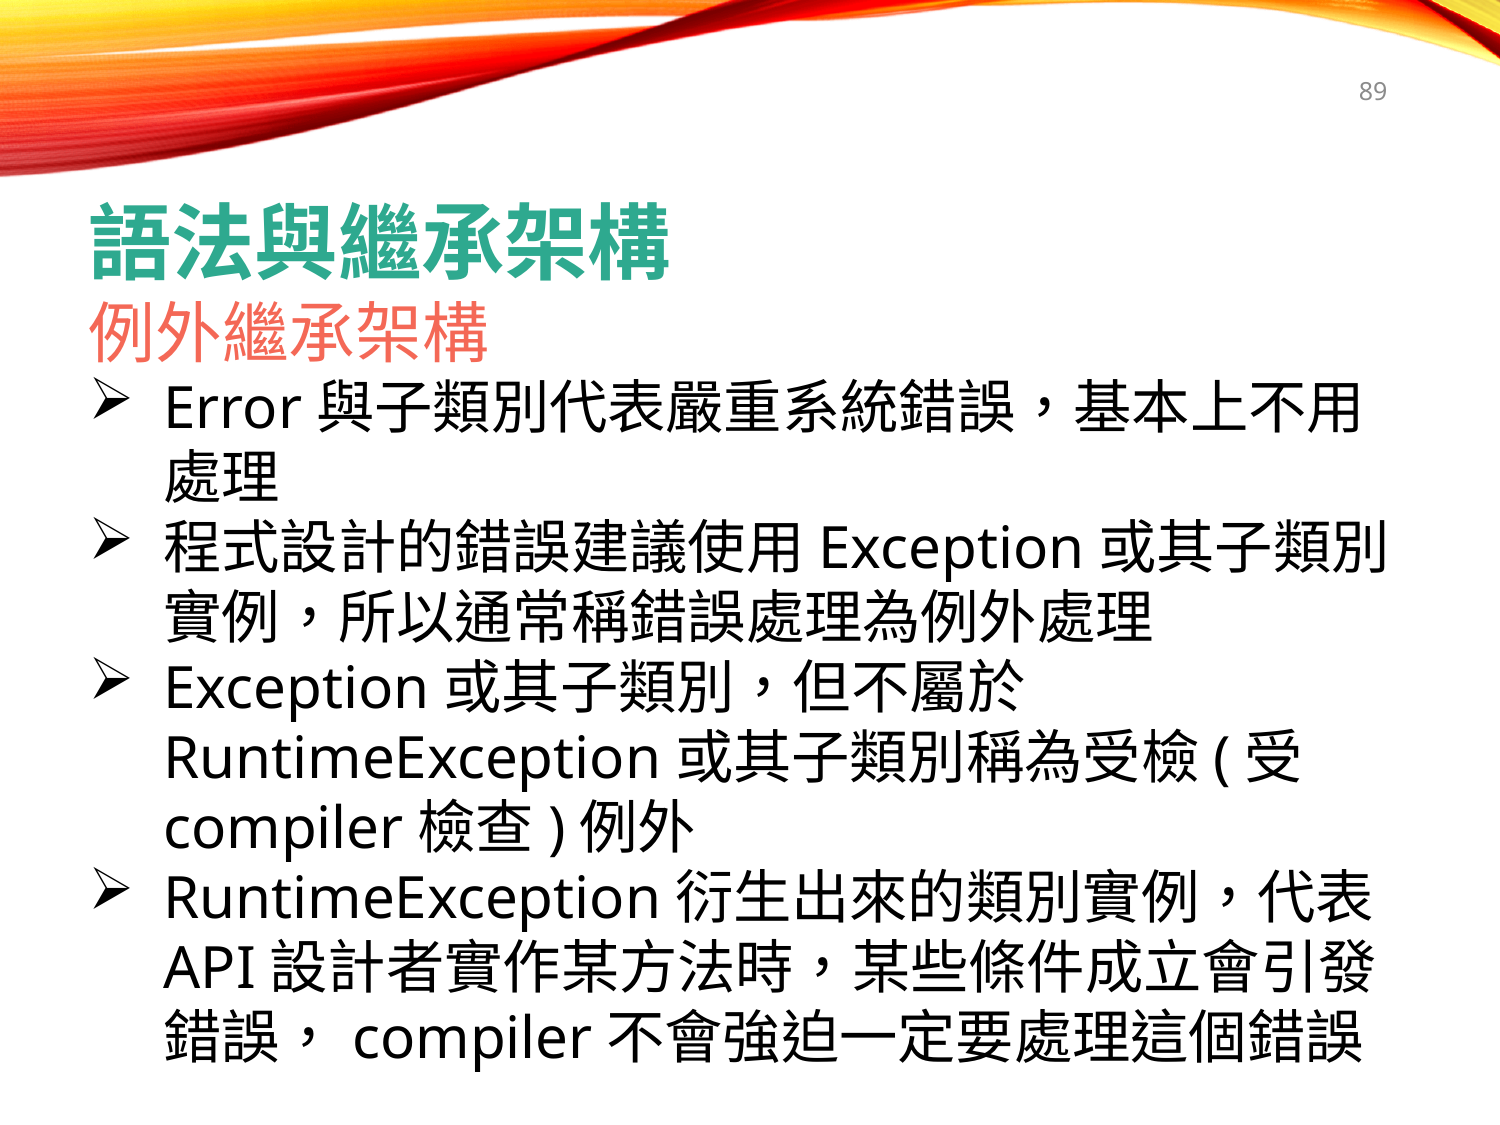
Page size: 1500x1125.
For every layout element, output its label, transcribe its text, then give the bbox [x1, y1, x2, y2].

slide_number 89 [1078, 62, 1403, 123]
text_box 語法與繼承架構 例外繼承架構 Error與子類別代表嚴重系統錯誤，基本上不用處理 程式設計的錯誤建議使用Exception或其子類別實例，所以通常稱錯誤處理為例外處理 Exception或其子類別，但不屬於RuntimeException或其子類別稱為受檢(受compiler檢查)例外 RuntimeException衍生出來的類別實例，代表API設計者實作某方法時，某些條件成立會引發錯誤，compiler不會強迫一定要處理這個錯誤 [0, 183, 1500, 1078]
picture [0, 0, 1500, 178]
